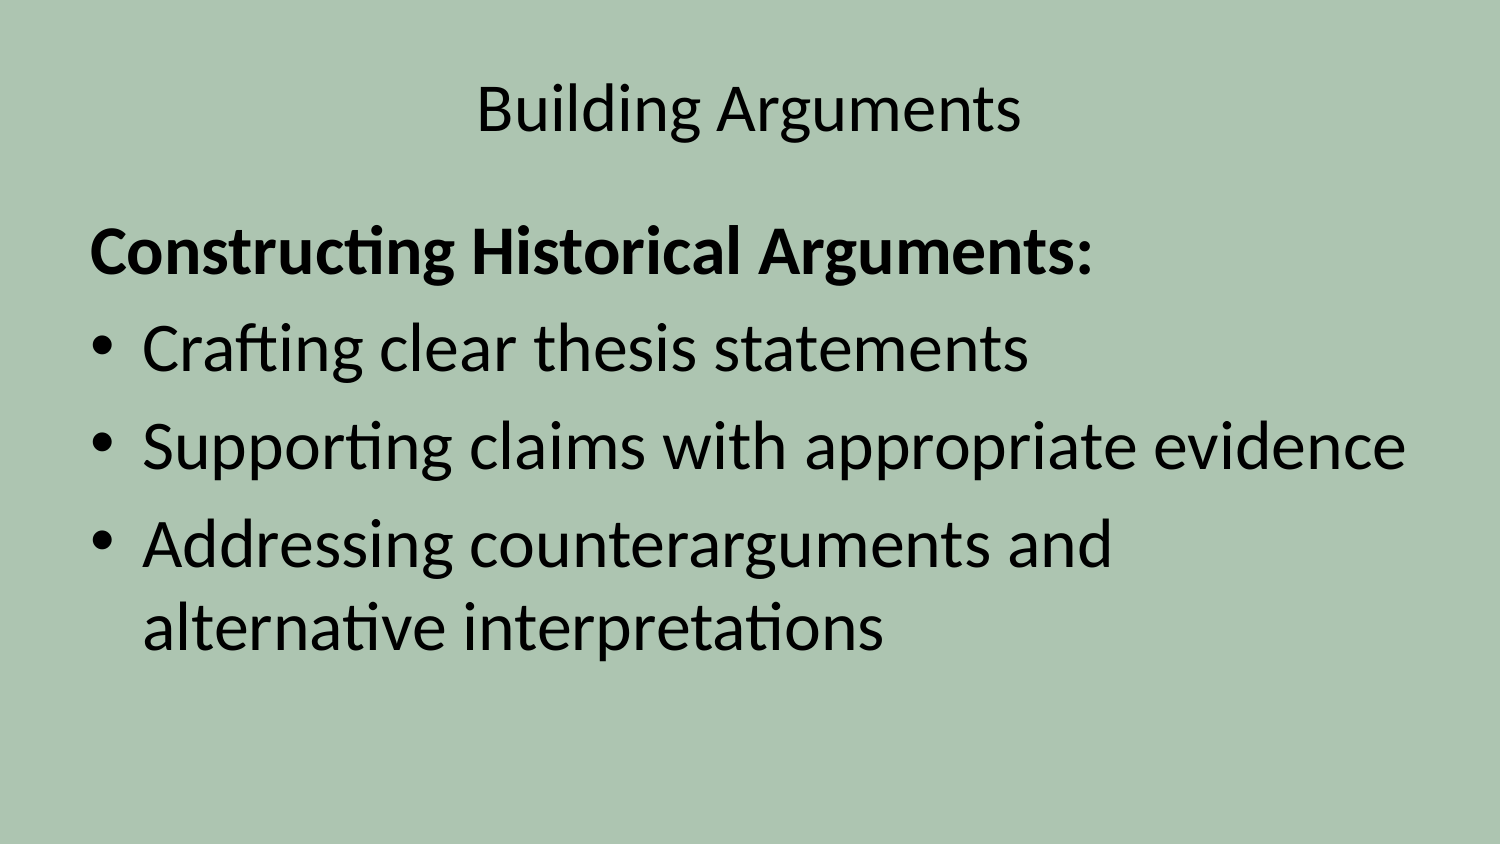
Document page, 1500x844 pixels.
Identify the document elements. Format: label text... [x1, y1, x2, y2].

list Constructing Historical Arguments: Crafting clear thesis statements Supporting claims with appropriate evidence Addressing counterarguments and alternative interpretations [75, 196, 1425, 754]
title Building Arguments [75, 33, 1425, 175]
